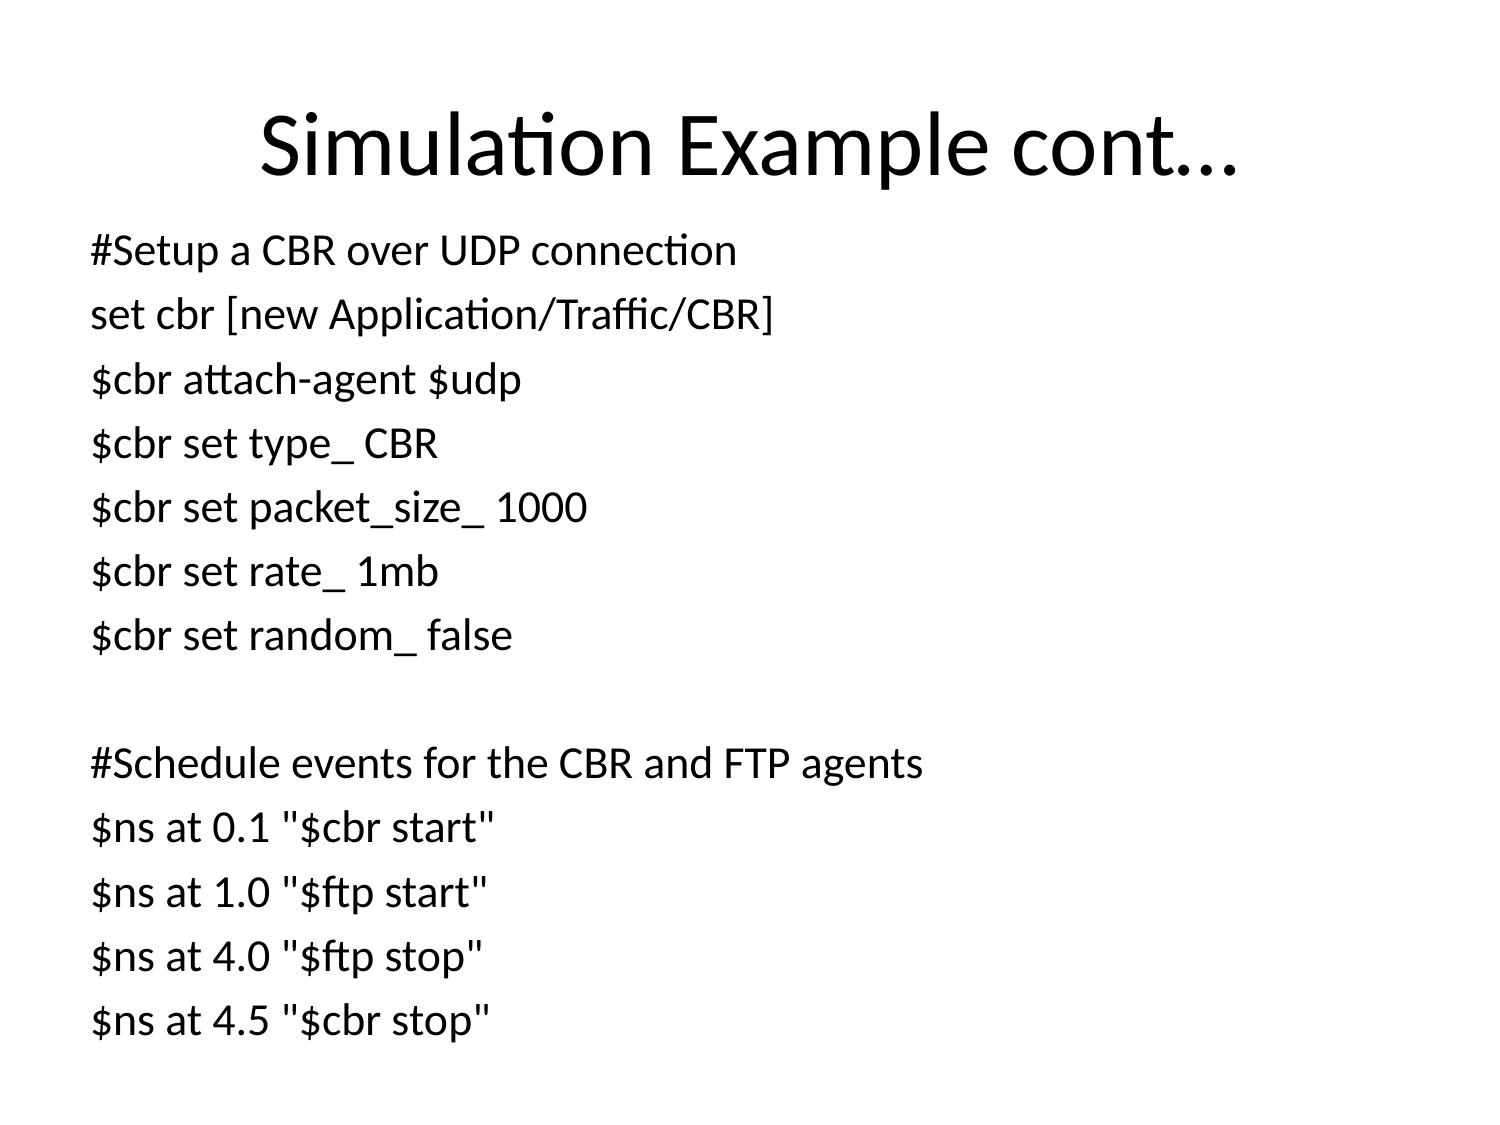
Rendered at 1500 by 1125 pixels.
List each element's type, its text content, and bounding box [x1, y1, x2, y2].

title Simulation Example cont… [75, 45, 1425, 212]
list #Setup a CBR over UDP connection set cbr [new Application/Traffic/CBR] $cbr attach-agent $udp $cbr set type_ CBR $cbr set packet_size_ 1000 $cbr set rate_ 1mb $cbr set random_ false #Schedule events for the CBR and FTP agents $ns at 0.1 "$cbr start" $ns at 1.0 "$ftp start" $ns at 4.0 "$ftp stop" $ns at 4.5 "$cbr stop" [75, 212, 1425, 955]
